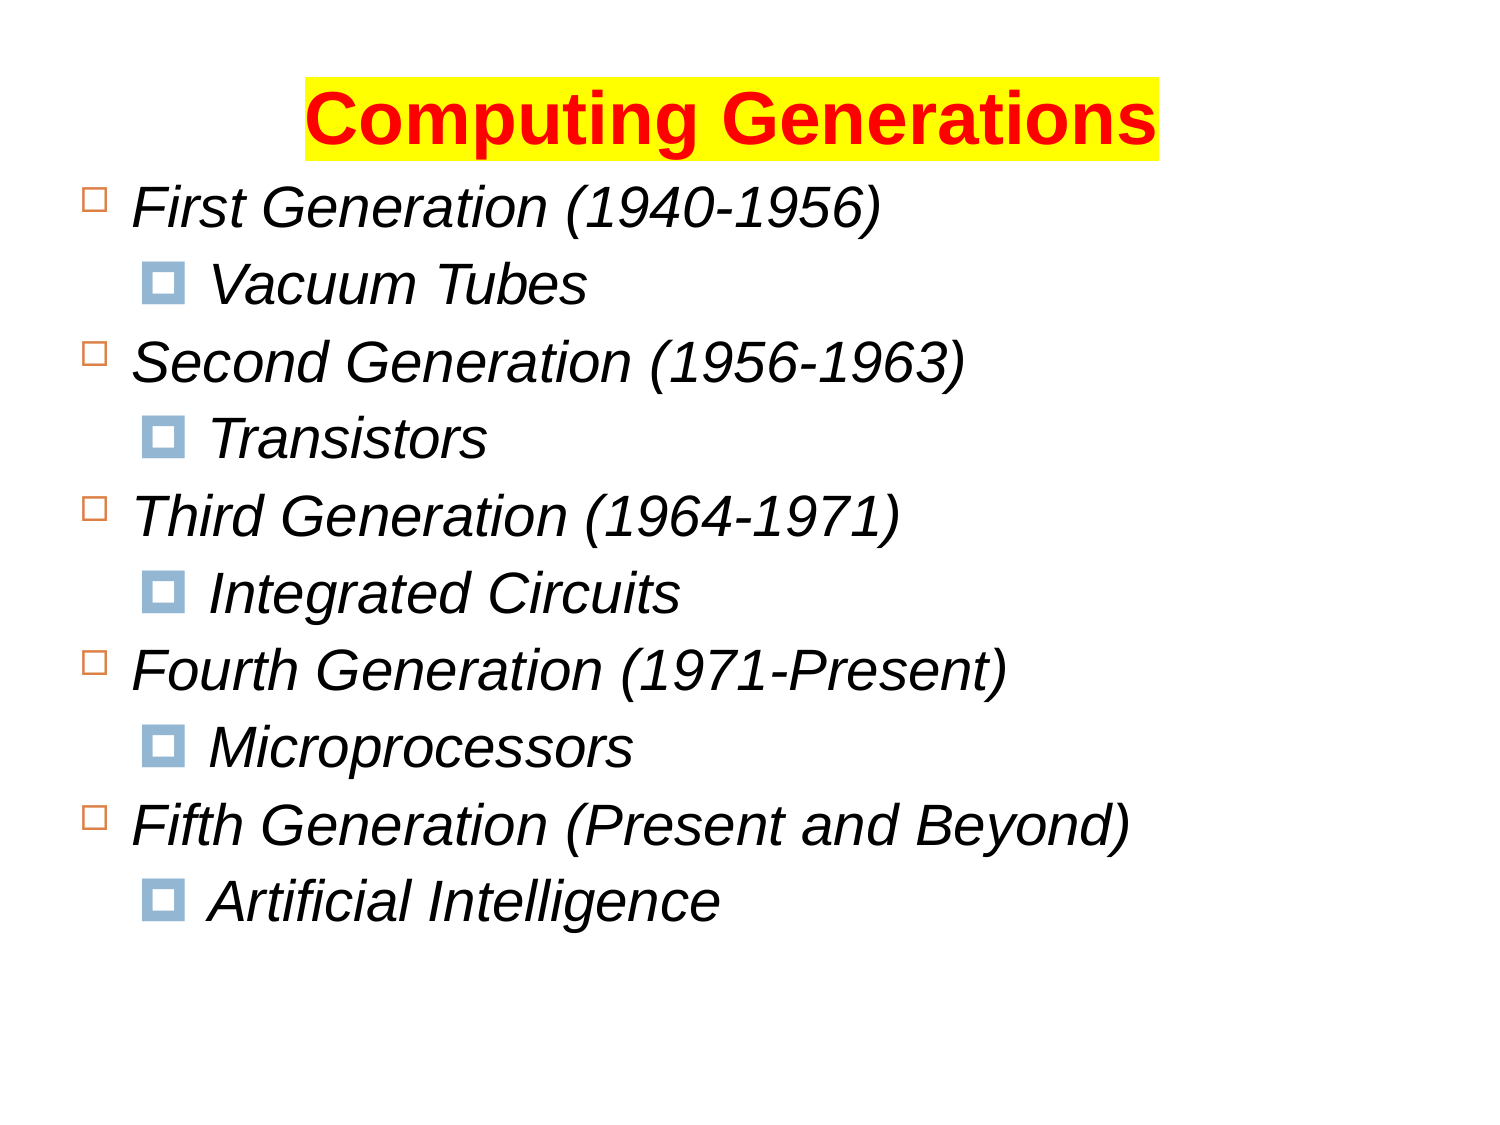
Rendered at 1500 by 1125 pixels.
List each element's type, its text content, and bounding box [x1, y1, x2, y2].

text_box Computing Generations First Generation (1940-1956) 🞑 Vacuum Tubes Second Generation (1956-1963) 🞑 Transistors Third Generation (1964-1971) 🞑 Integrated Circuits Fourth Generation (1971-Present) 🞑 Microprocessors Fifth Generation (Present and Beyond) 🞑 Artificial Intelligence [62, 62, 1463, 1011]
